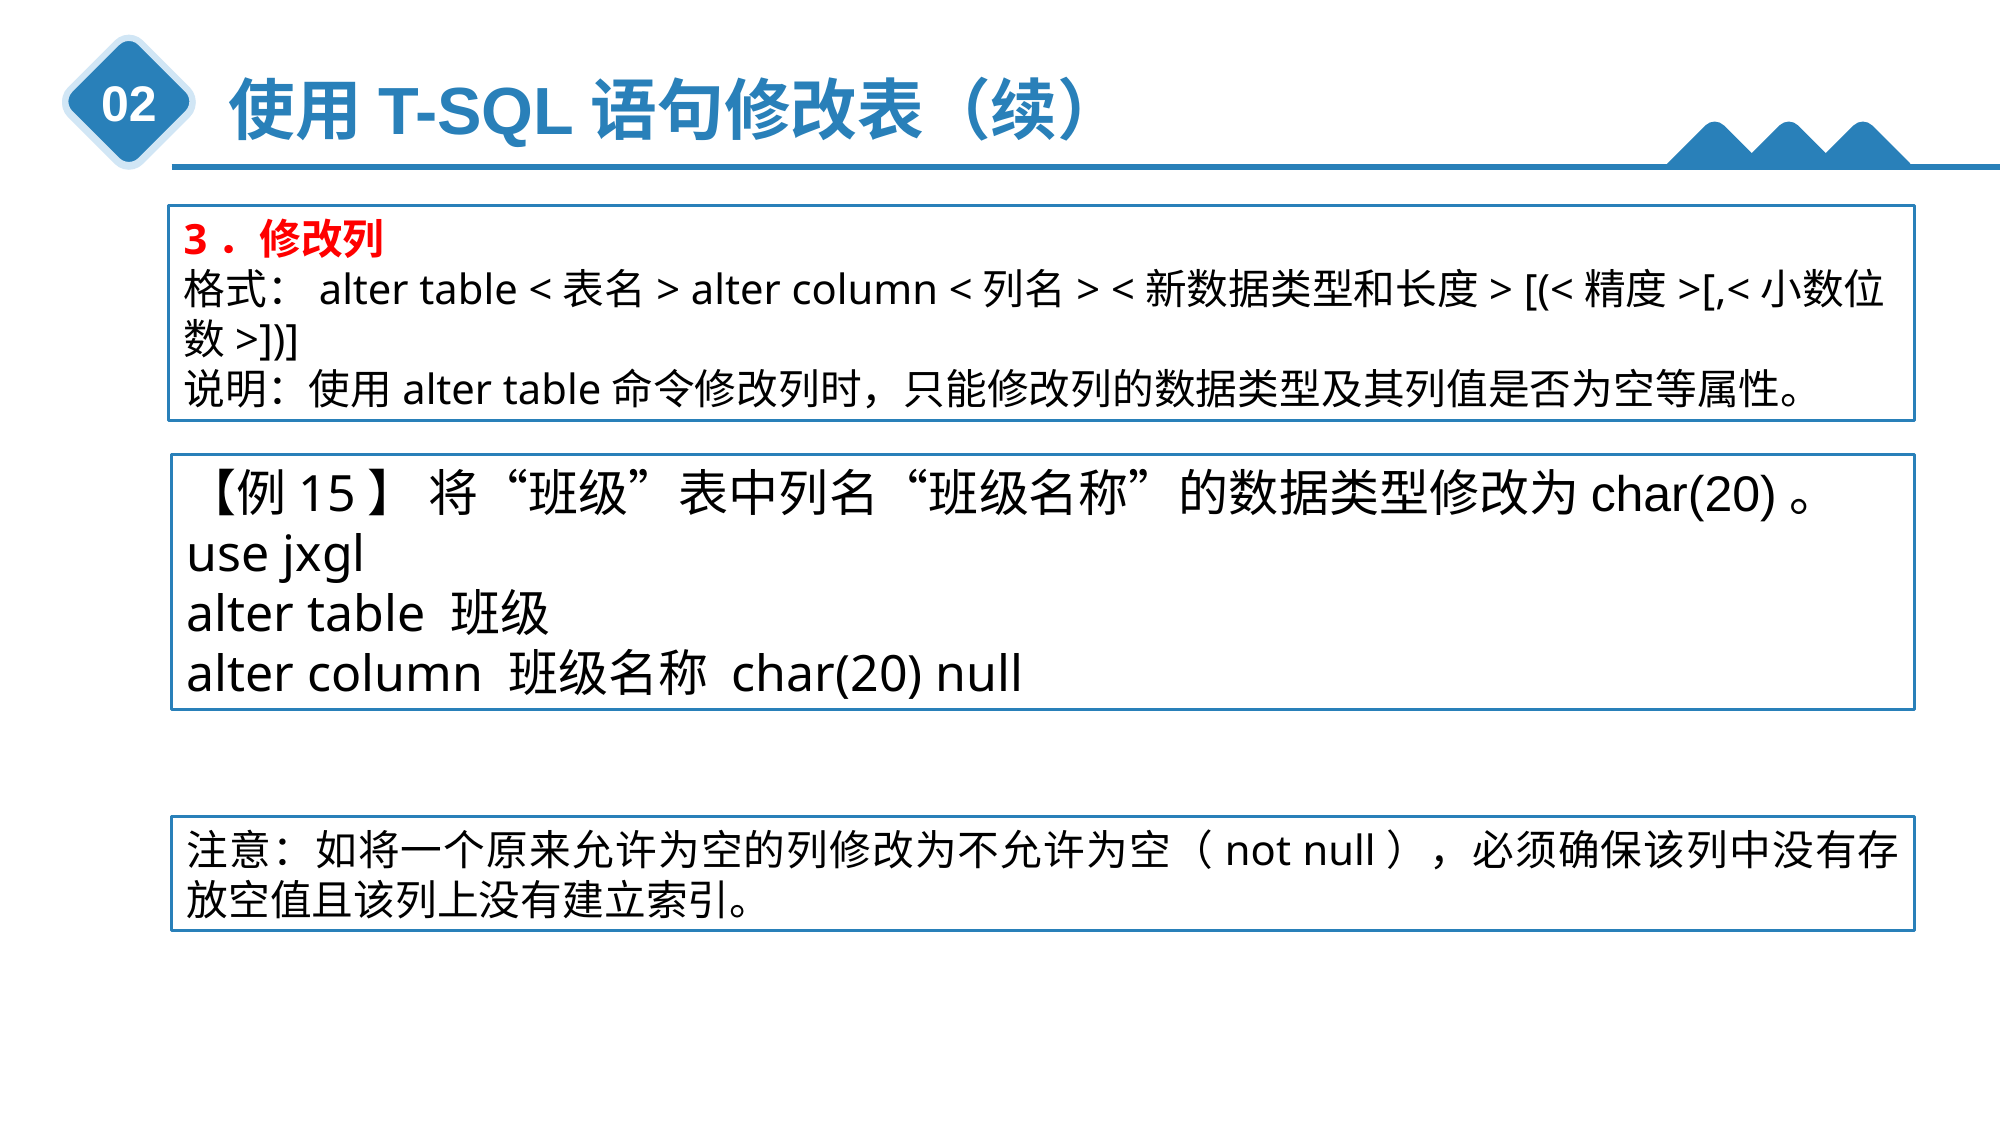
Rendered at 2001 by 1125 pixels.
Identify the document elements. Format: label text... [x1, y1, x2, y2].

text_box 3．修改列 格式：alter table <表名> alter column <列名> <新数据类型和长度> [(<精度>[,<小数位数>])] 说明：使用alter table命令修改列时，只能修改列的数据类型及其列值是否为空等属性。 [168, 205, 1915, 421]
text_box [64, 72, 86, 131]
text_box [94, 36, 164, 64]
text_box [1812, 120, 1914, 166]
text_box [1738, 120, 1826, 166]
text_box [172, 72, 194, 131]
text_box 使用T-SQL语句修改表（续） [213, 60, 1140, 155]
text_box 【例15】 将“班级”表中列名“班级名称”的数据类型修改为char(20)。 use jxgl alter table 班级 alter column 班级名称 char(20) null [171, 454, 1915, 710]
text_box [1664, 120, 1752, 166]
text_box 02 [86, 64, 172, 139]
text_box 注意：如将一个原来允许为空的列修改为不允许为空（not null），必须确保该列中没有存放空值且该列上没有建立索引。 [171, 816, 1915, 931]
text_box [94, 139, 164, 167]
